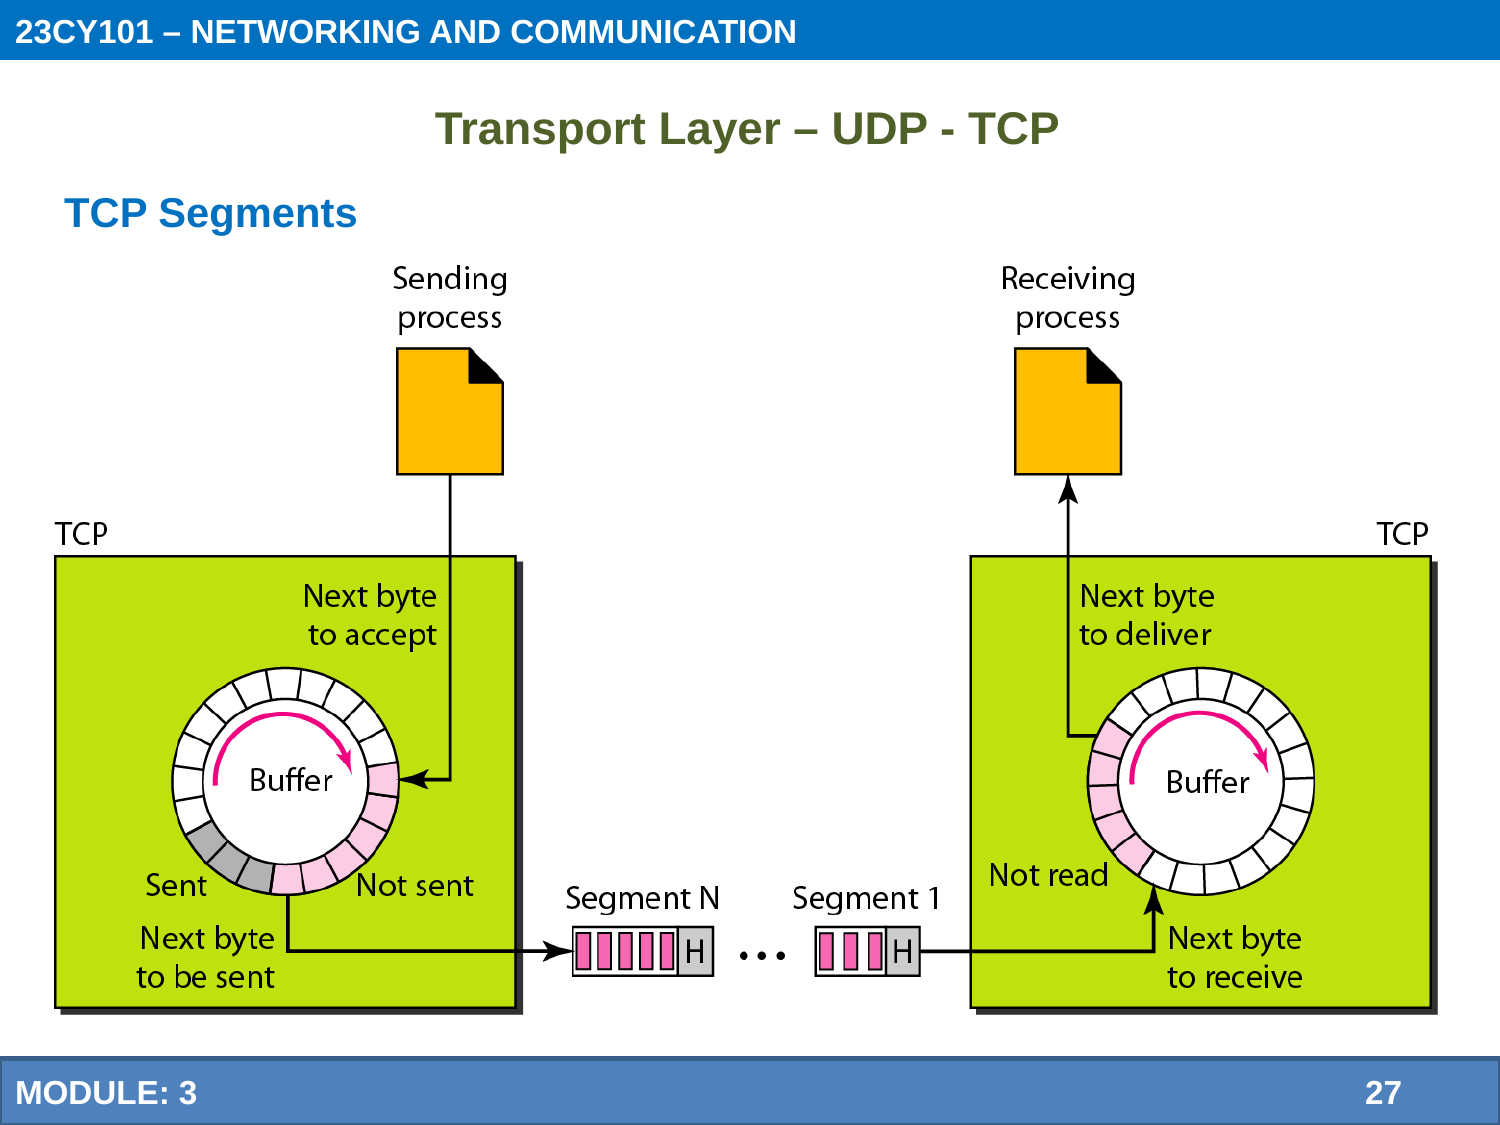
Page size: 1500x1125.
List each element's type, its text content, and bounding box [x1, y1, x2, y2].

text_box MODULE: 3 27 [0, 1058, 1500, 1125]
picture [54, 261, 1438, 1015]
text_box Transport Layer – UDP - TCP [0, 90, 1482, 161]
title TCP Segments [49, 161, 427, 264]
text_box 23CY101 – NETWORKING AND COMMUNICATION [0, 0, 1500, 60]
